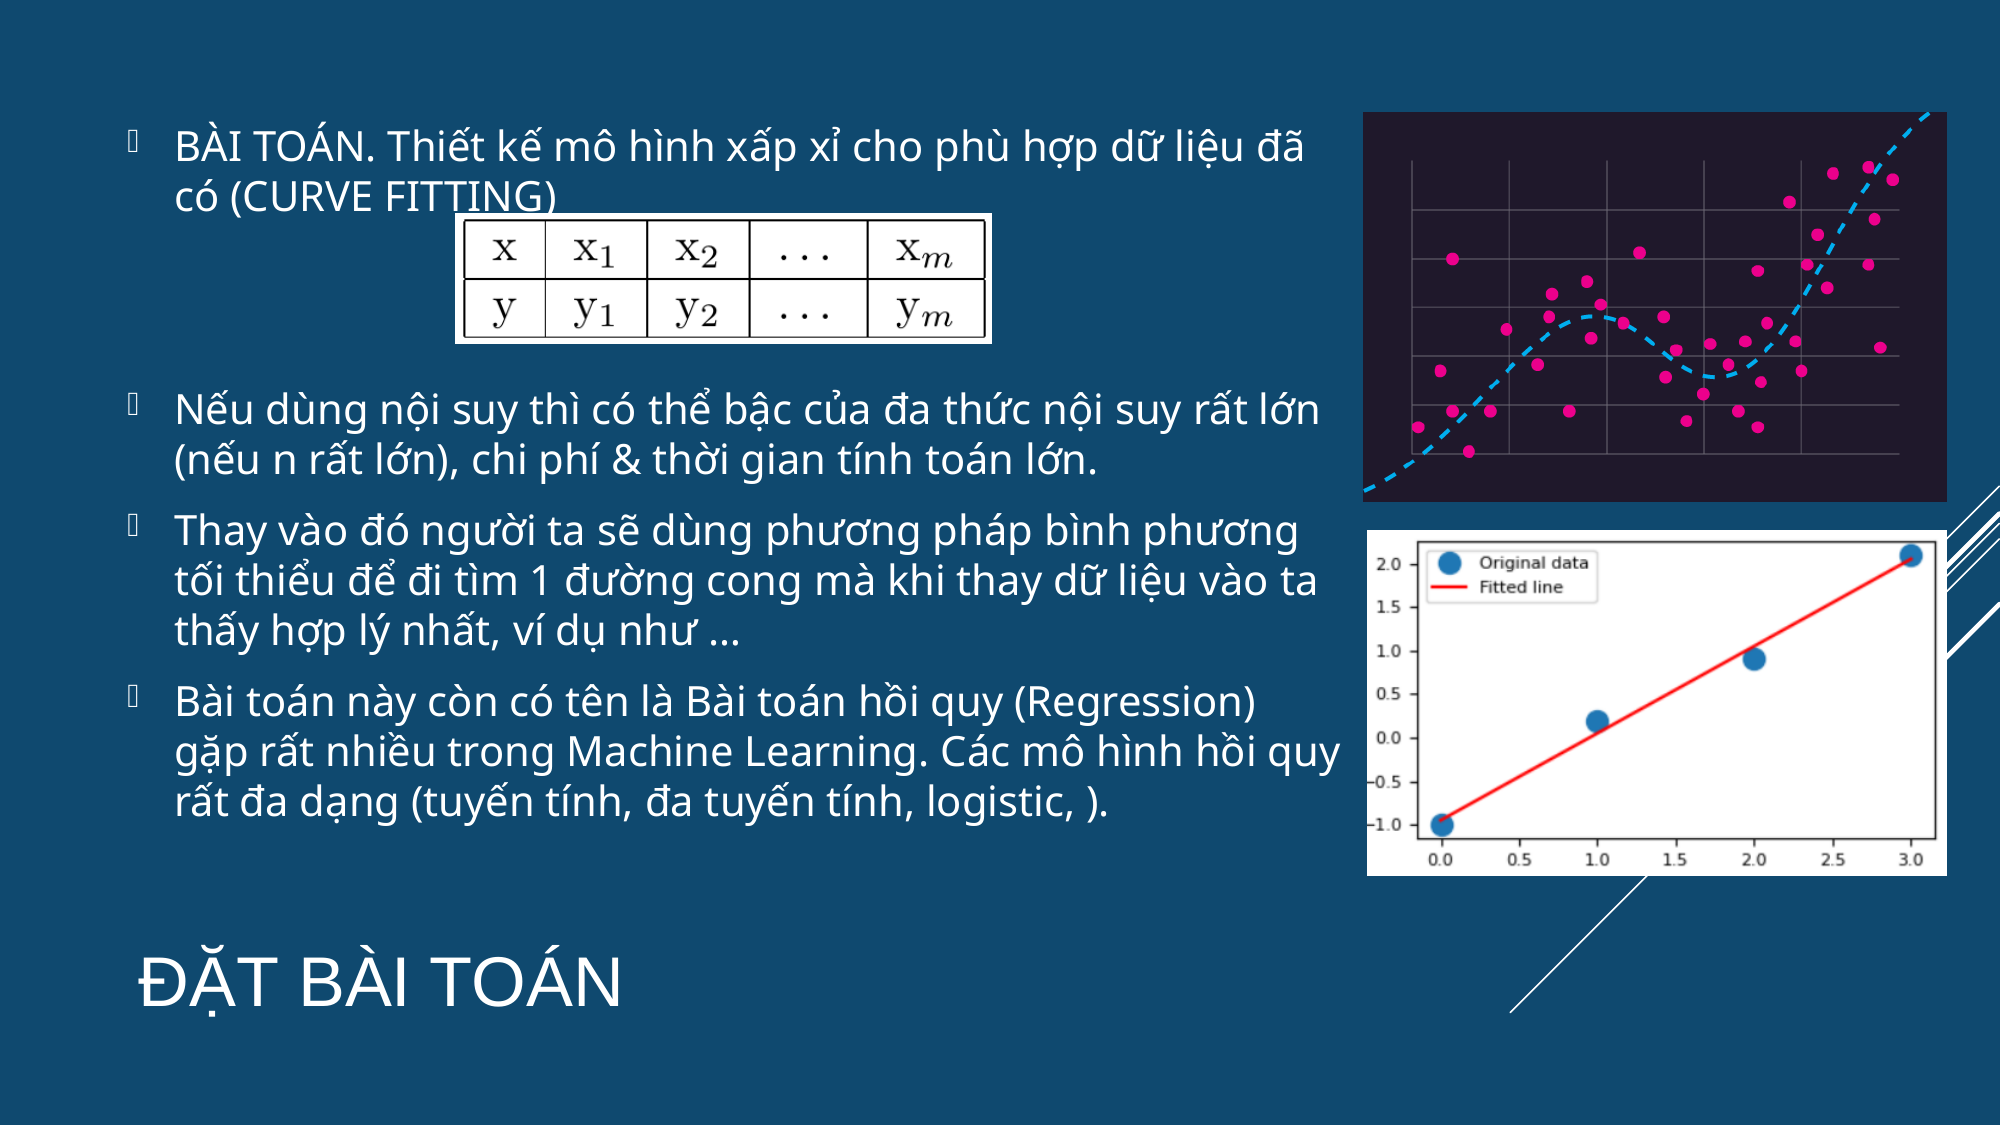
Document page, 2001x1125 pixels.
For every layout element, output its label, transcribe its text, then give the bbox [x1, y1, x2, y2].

title Đặt Bài Toán [123, 928, 678, 1029]
picture [454, 212, 992, 344]
list BÀI TOÁN. Thiết kế mô hình xấp xỉ cho phù hợp dữ liệu đã có (CURVE FITTING) Nếu dùng nội suy thì có thể bậc của đa thức nội suy rất lớn (nếu n rất lớn), chi phí & thời gian tính toán lớn. Thay vào đó người ta sẽ dùng phương pháp bình phương tối thiểu để đi tìm 1 đường cong mà khi thay dữ liệu vào ta thấy hợp lý nhất, ví dụ như … Bài toán này còn có tên là Bài toán hồi quy (Regression) gặp rất nhiều trong Machine Learning. Các mô hình hồi quy rất đa dạng (tuyến tính, đa tuyến tính, logistic, ). [112, 112, 1356, 874]
picture [1366, 530, 1947, 877]
picture [1363, 112, 1947, 502]
